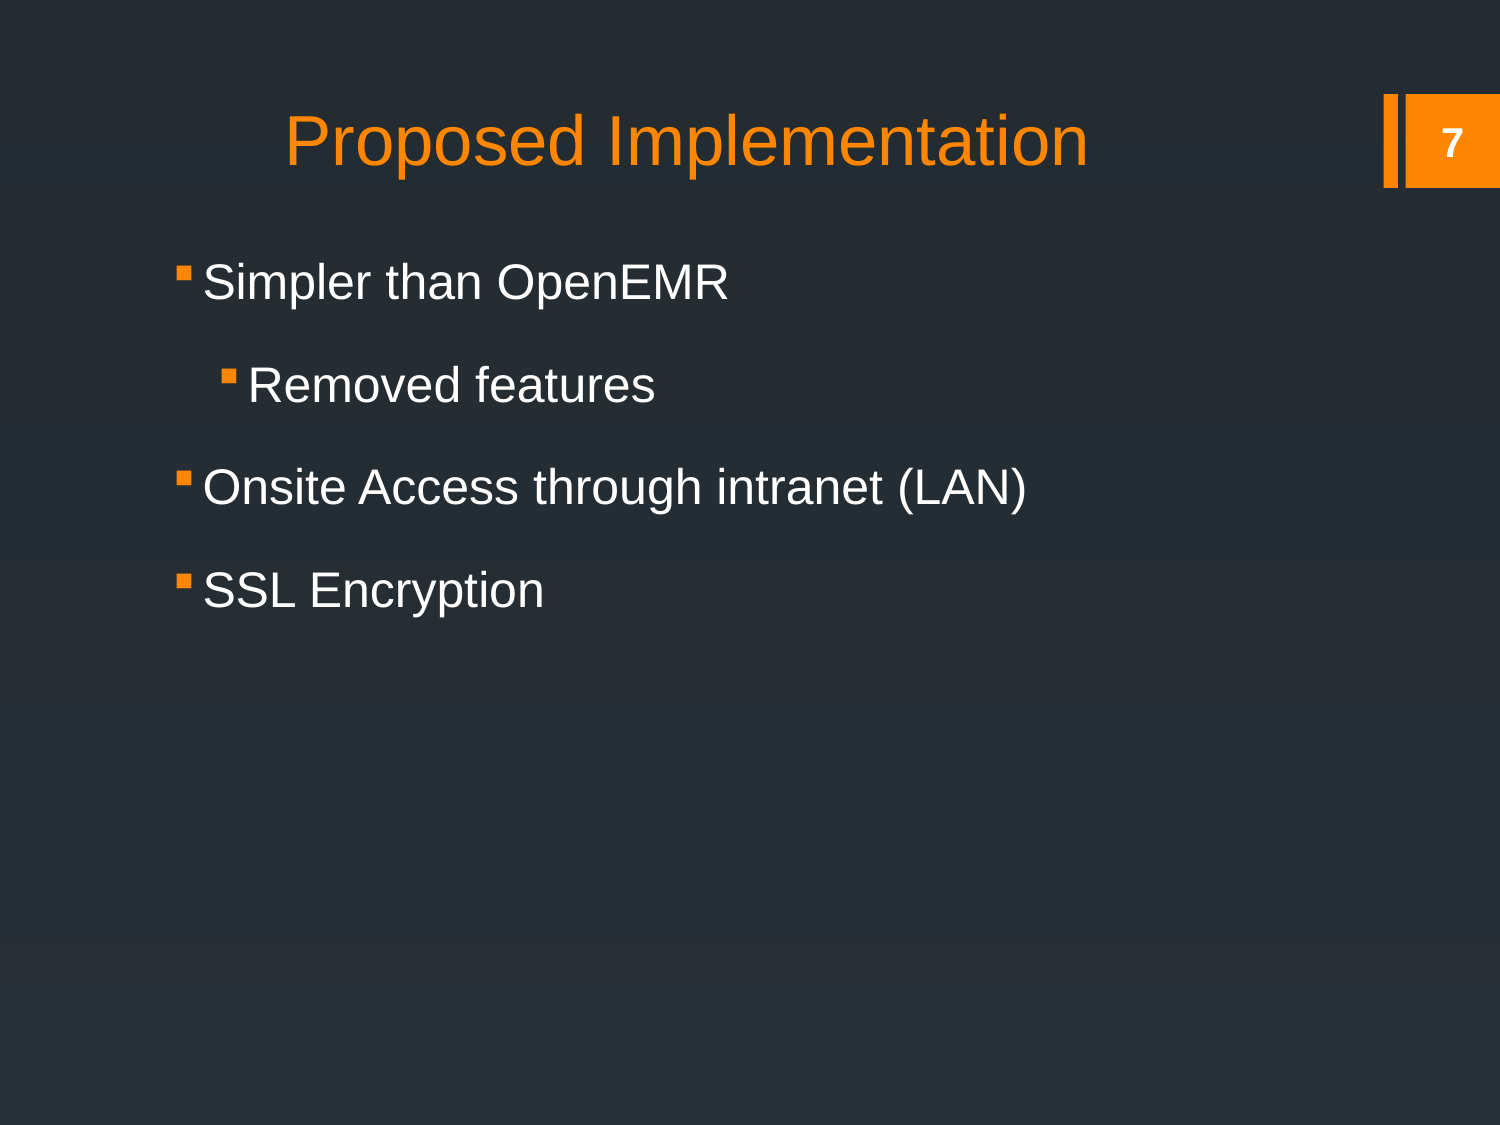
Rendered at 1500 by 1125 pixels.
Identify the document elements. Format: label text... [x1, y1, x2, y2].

slide_number 7 [1405, 94, 1500, 188]
title Proposed Implementation [0, 87, 1375, 188]
list Simpler than OpenEMR Removed features Onsite Access through intranet (LAN) SSL Encryption [150, 212, 1350, 1035]
